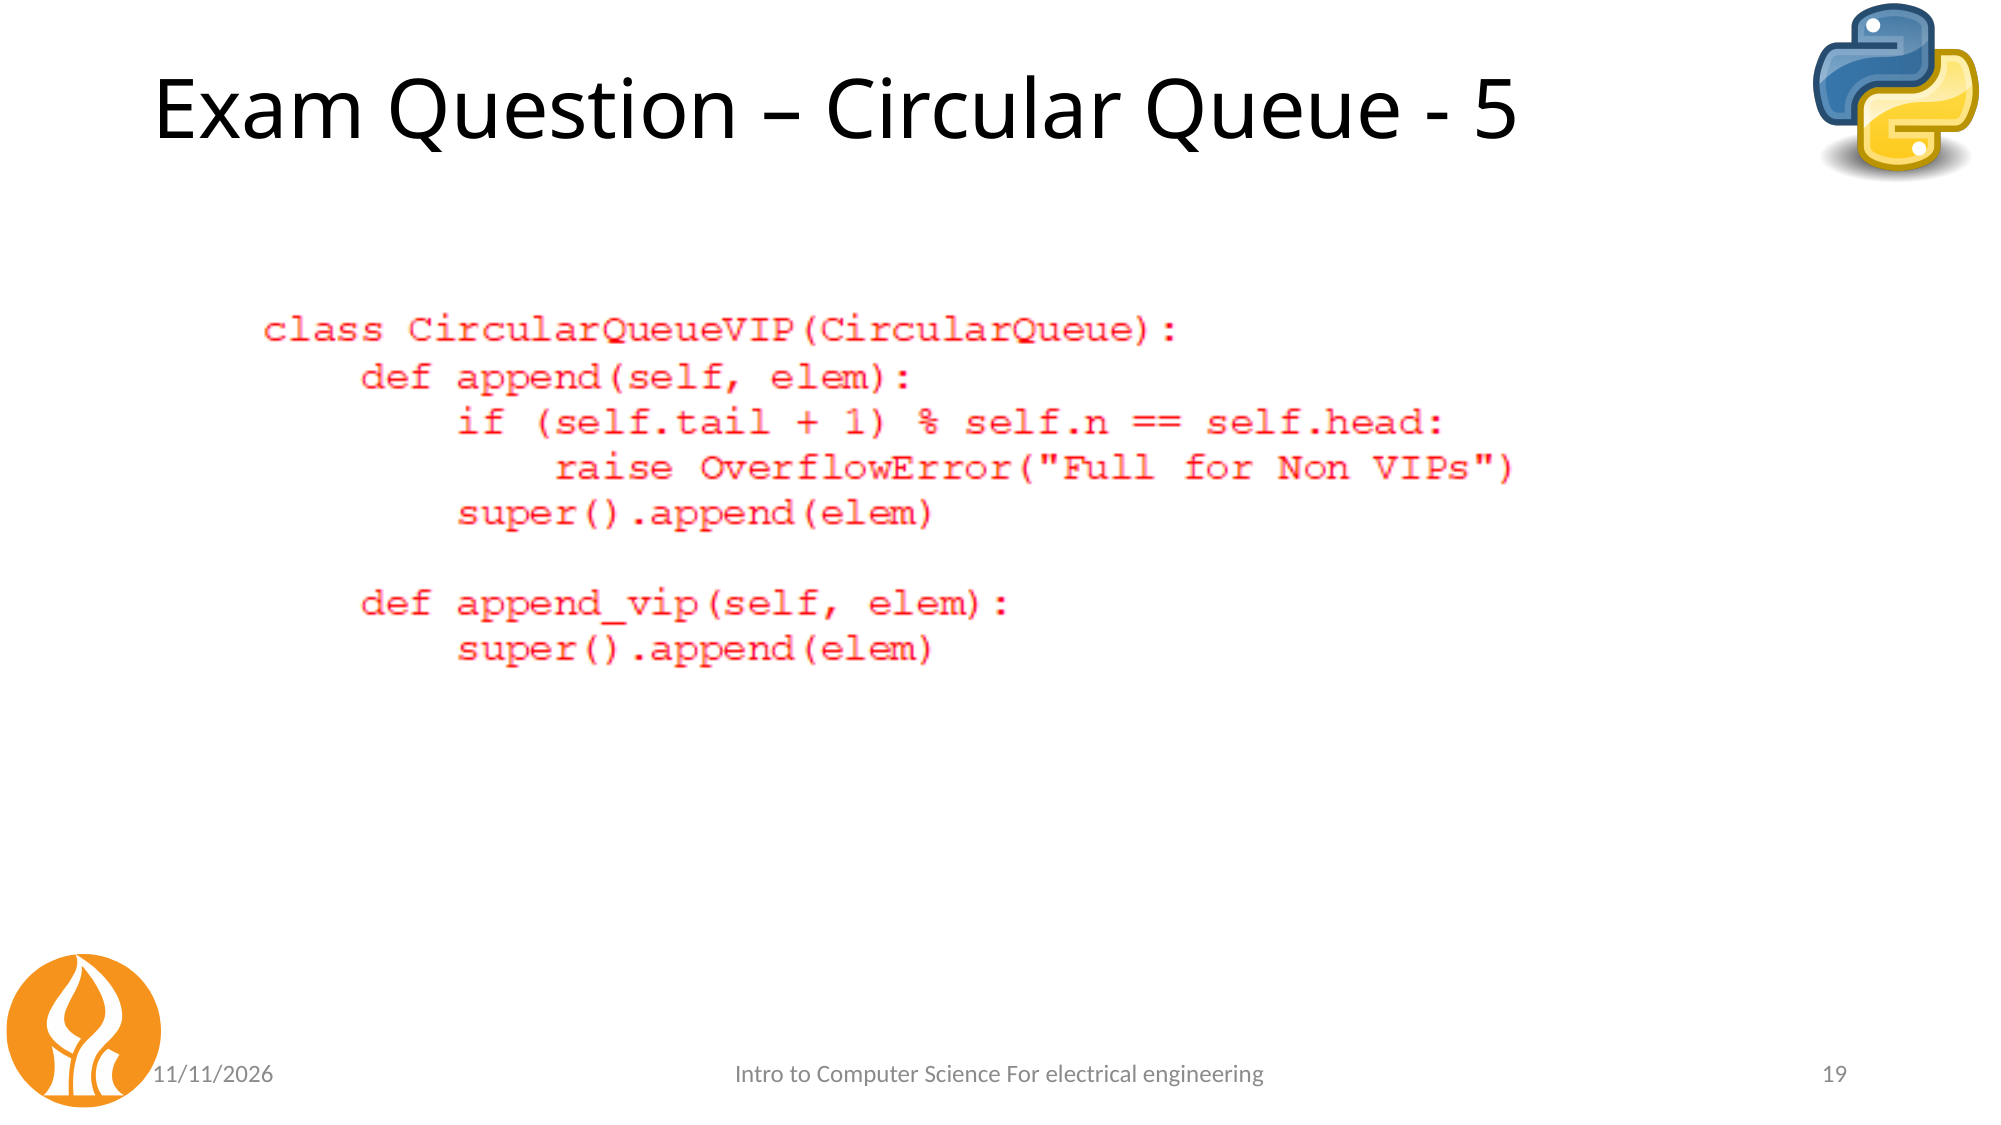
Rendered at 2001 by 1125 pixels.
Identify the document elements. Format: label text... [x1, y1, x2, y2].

footer Intro to Computer Science For electrical engineering [662, 1042, 1338, 1103]
picture [1, 948, 165, 1111]
picture [259, 292, 1601, 712]
title Exam Question – Circular Queue - 5 [137, 59, 1863, 165]
picture [1802, 0, 1990, 187]
slide_number 19 [1412, 1042, 1863, 1103]
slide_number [137, 1042, 588, 1103]
